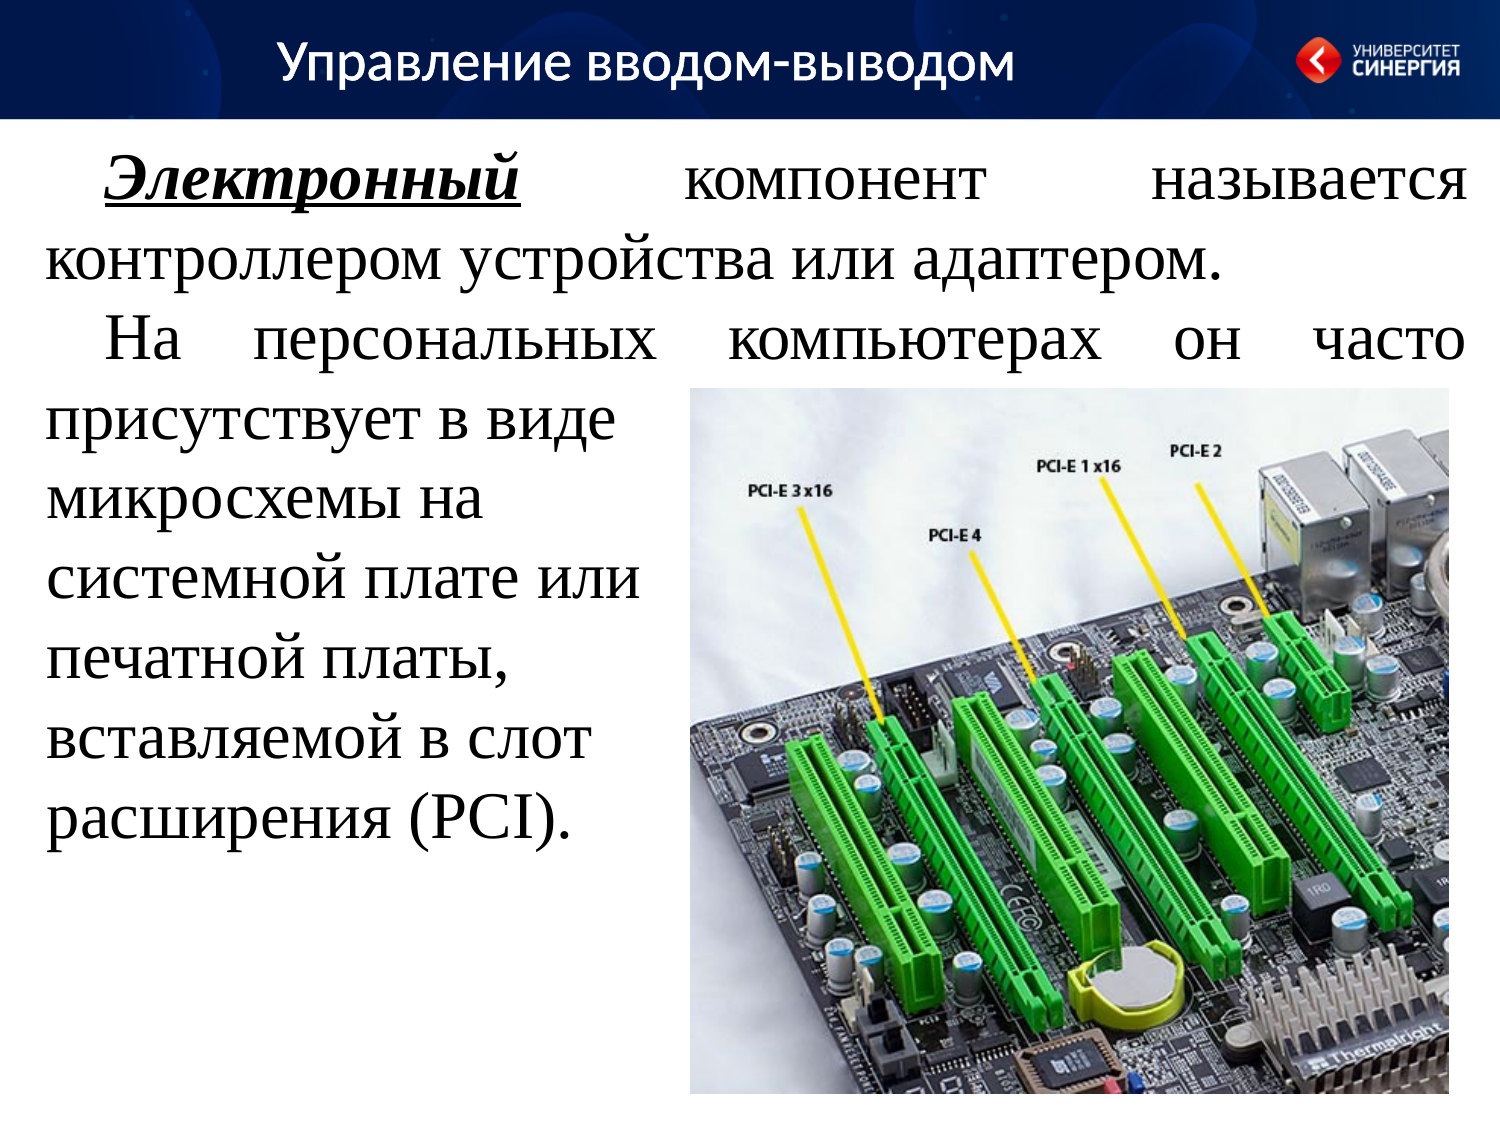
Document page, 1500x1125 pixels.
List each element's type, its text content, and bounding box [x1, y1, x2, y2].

text_box Электронный компонент называется контроллером устройства или адаптером. На персональных компьютерах он часто присутствует в виде [30, 125, 1484, 460]
text_box Управление вводом-выводом [0, 0, 1294, 114]
picture [0, 0, 1500, 1125]
text_box микросхемы на системной плате или печатной платы, вставляемой в слот расширения (PCI). [31, 444, 685, 859]
